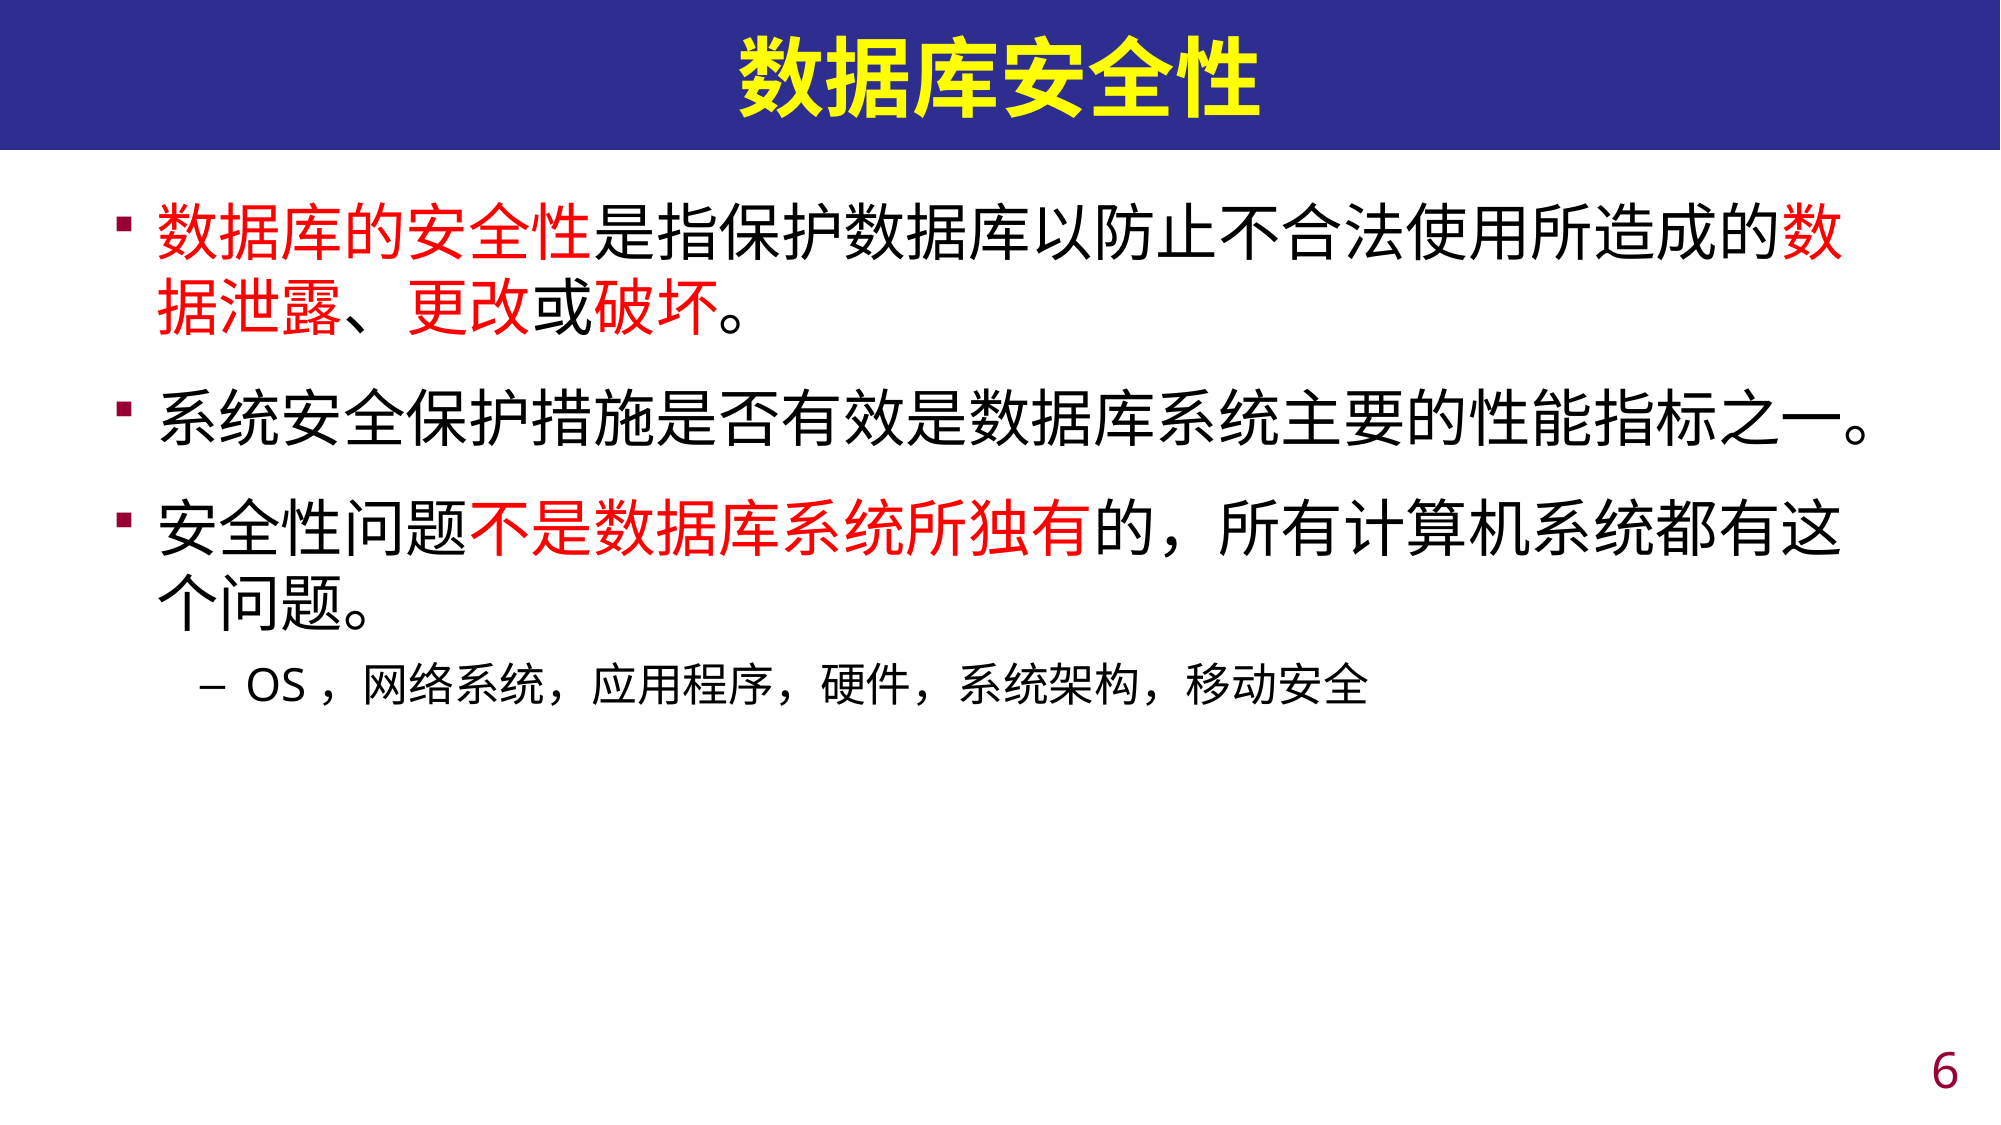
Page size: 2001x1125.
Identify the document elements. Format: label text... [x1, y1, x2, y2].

list 数据库的安全性是指保护数据库以防止不合法使用所造成的数据泄露、更改或破坏。 系统安全保护措施是否有效是数据库系统主要的性能指标之一。 安全性问题不是数据库系统所独有的，所有计算机系统都有这个问题。 OS，网络系统，应用程序，硬件，系统架构，移动安全 [97, 185, 1904, 1073]
slide_number 5 [1550, 1048, 1975, 1096]
title 数据库安全性 [0, 0, 2000, 150]
